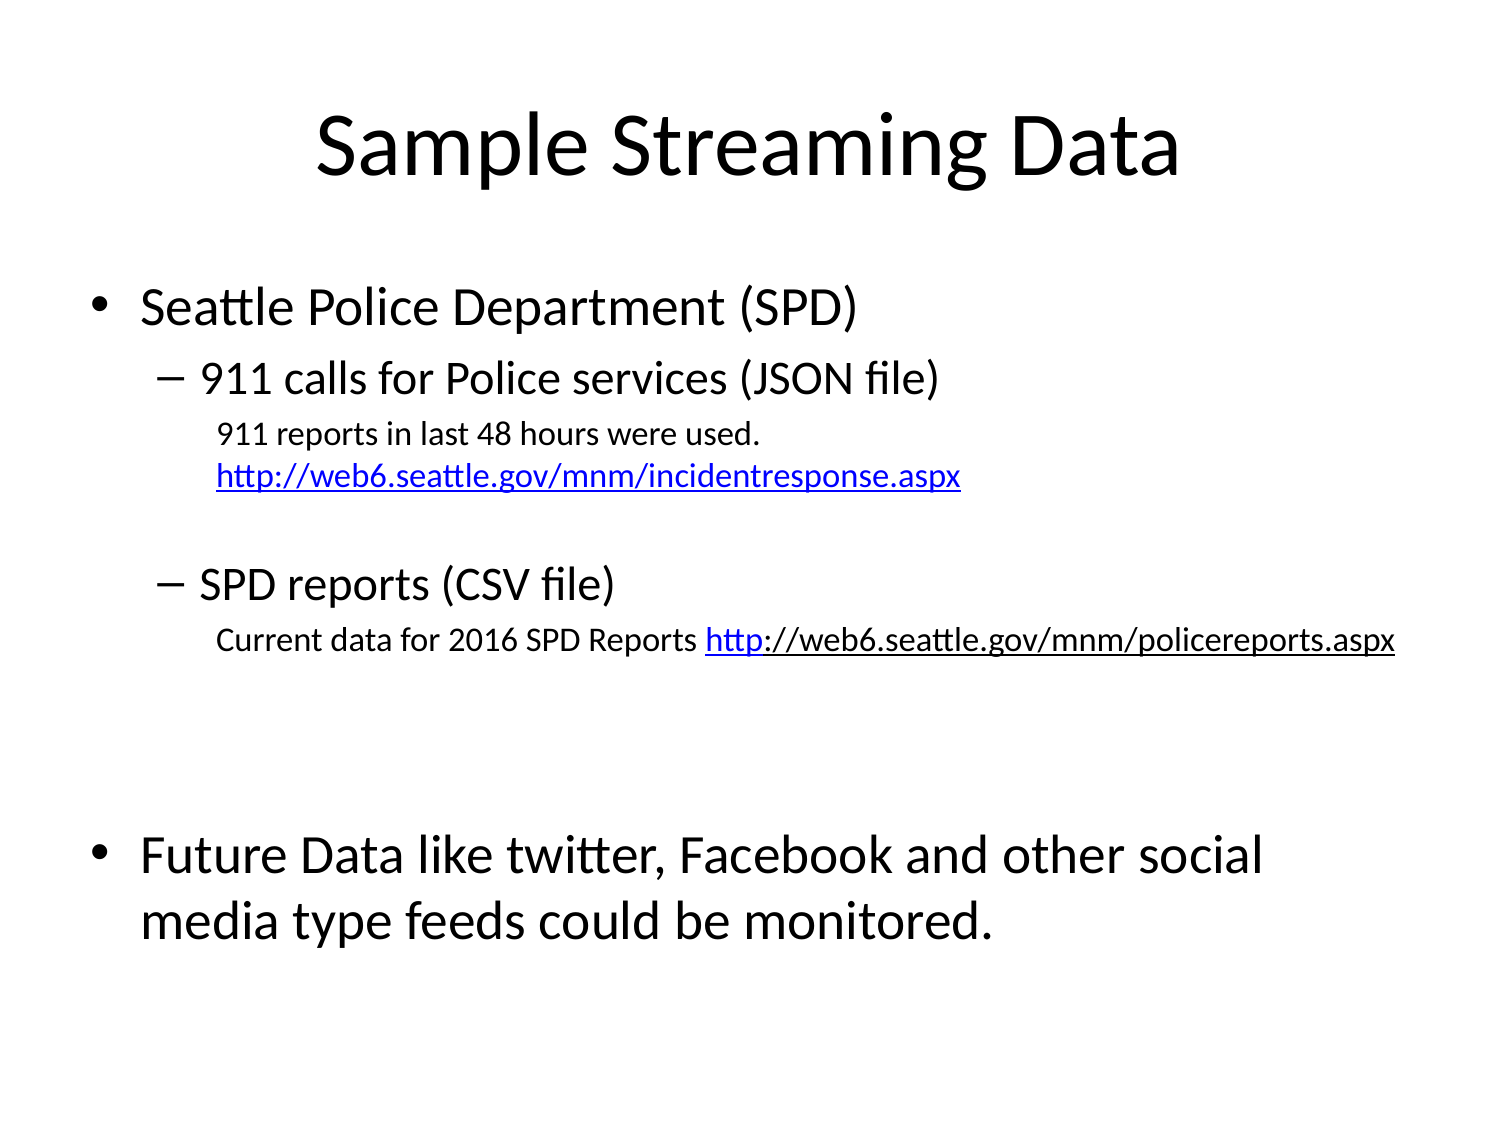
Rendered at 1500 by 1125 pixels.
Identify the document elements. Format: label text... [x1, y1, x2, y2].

list Seattle Police Department (SPD) 911 calls for Police services (JSON file) 911 reports in last 48 hours were used. http://web6.seattle.gov/mnm/incidentresponse.aspx SPD reports (CSV file) Current data for 2016 SPD Reports http://web6.seattle.gov/mnm/policereports.aspx Future Data like twitter, Facebook and other social media type feeds could be monitored. [75, 262, 1425, 1005]
title Sample Streaming Data [75, 45, 1425, 233]
